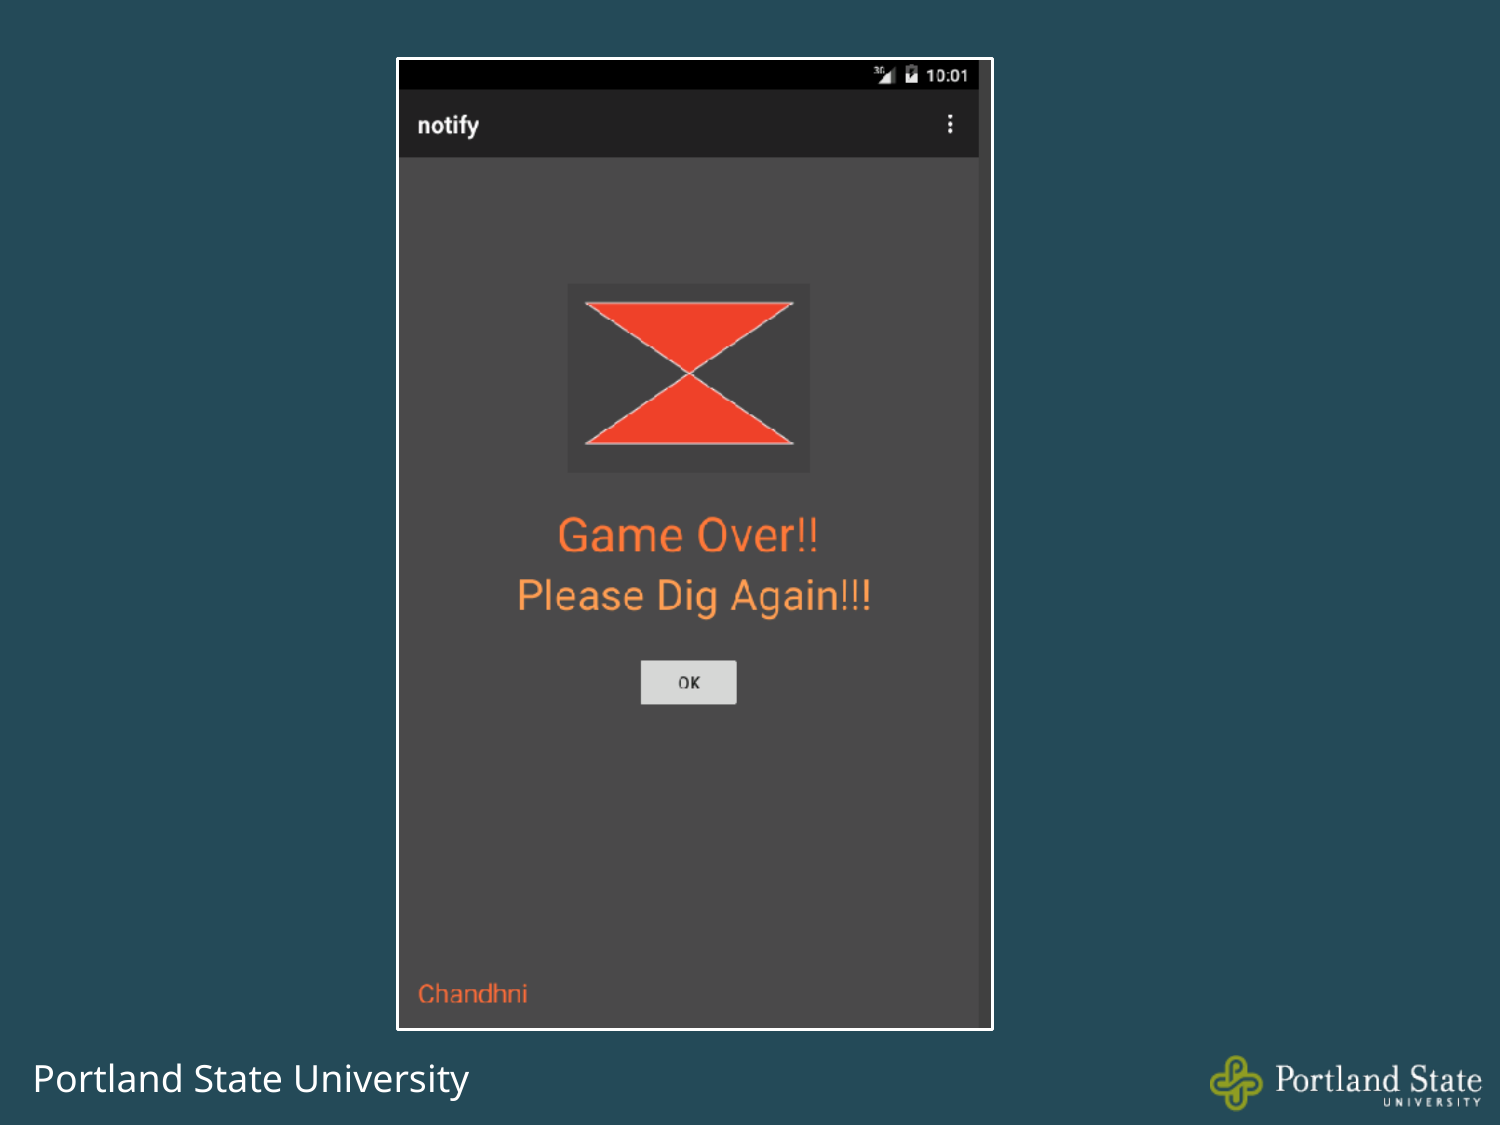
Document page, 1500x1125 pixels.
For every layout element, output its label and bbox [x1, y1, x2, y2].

picture [1210, 1055, 1483, 1112]
picture [398, 59, 991, 1028]
